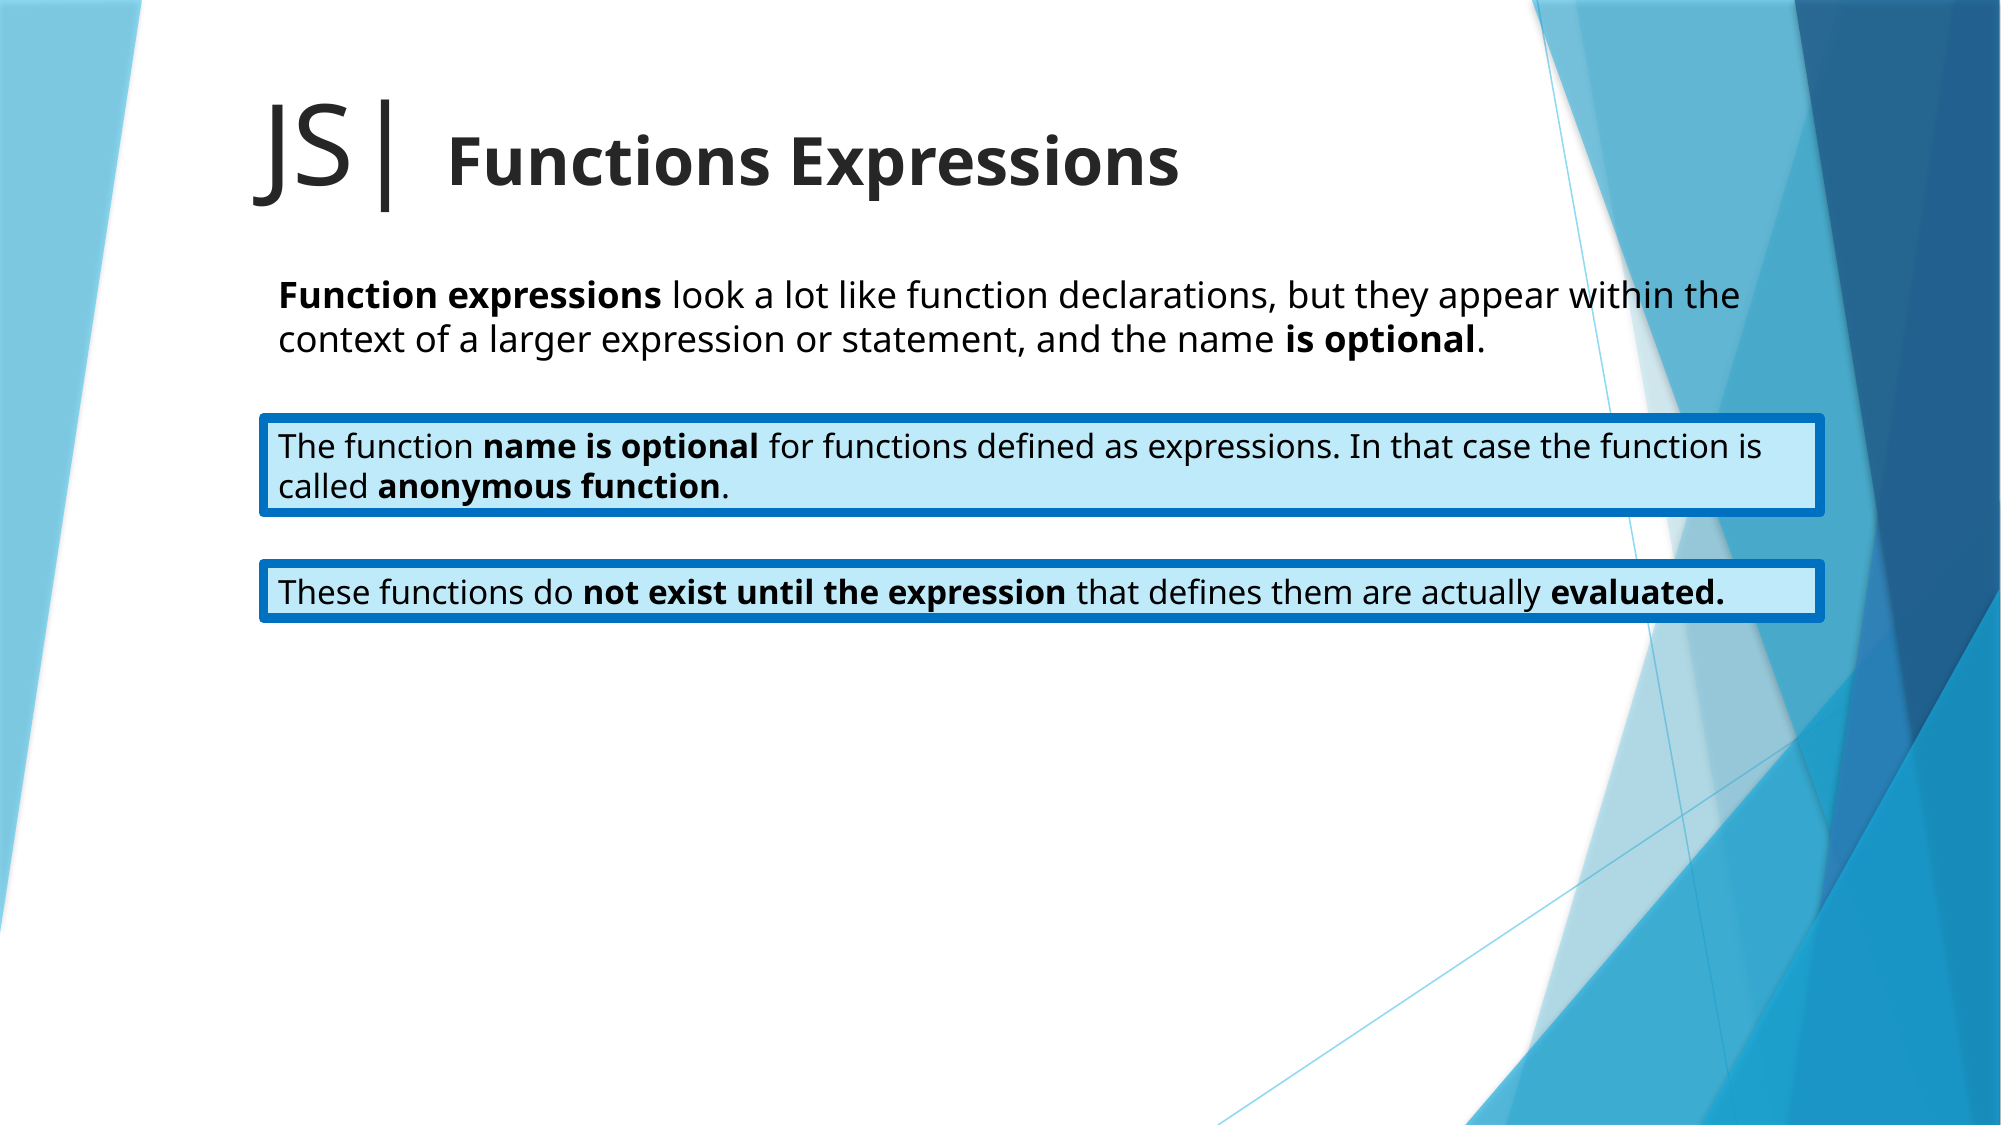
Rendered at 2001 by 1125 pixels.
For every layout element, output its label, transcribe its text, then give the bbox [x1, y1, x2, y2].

title JS| Functions Expressions [247, 56, 1522, 216]
text_box Function expressions look a lot like function declarations, but they appear within the context of a larger expression or statement, and the name is optional. [263, 265, 1804, 368]
text_box The function name is optional for functions defined as expressions. In that case the function is called anonymous function. [263, 418, 1820, 513]
text_box These functions do not exist until the expression that defines them are actually evaluated. [263, 563, 1820, 619]
